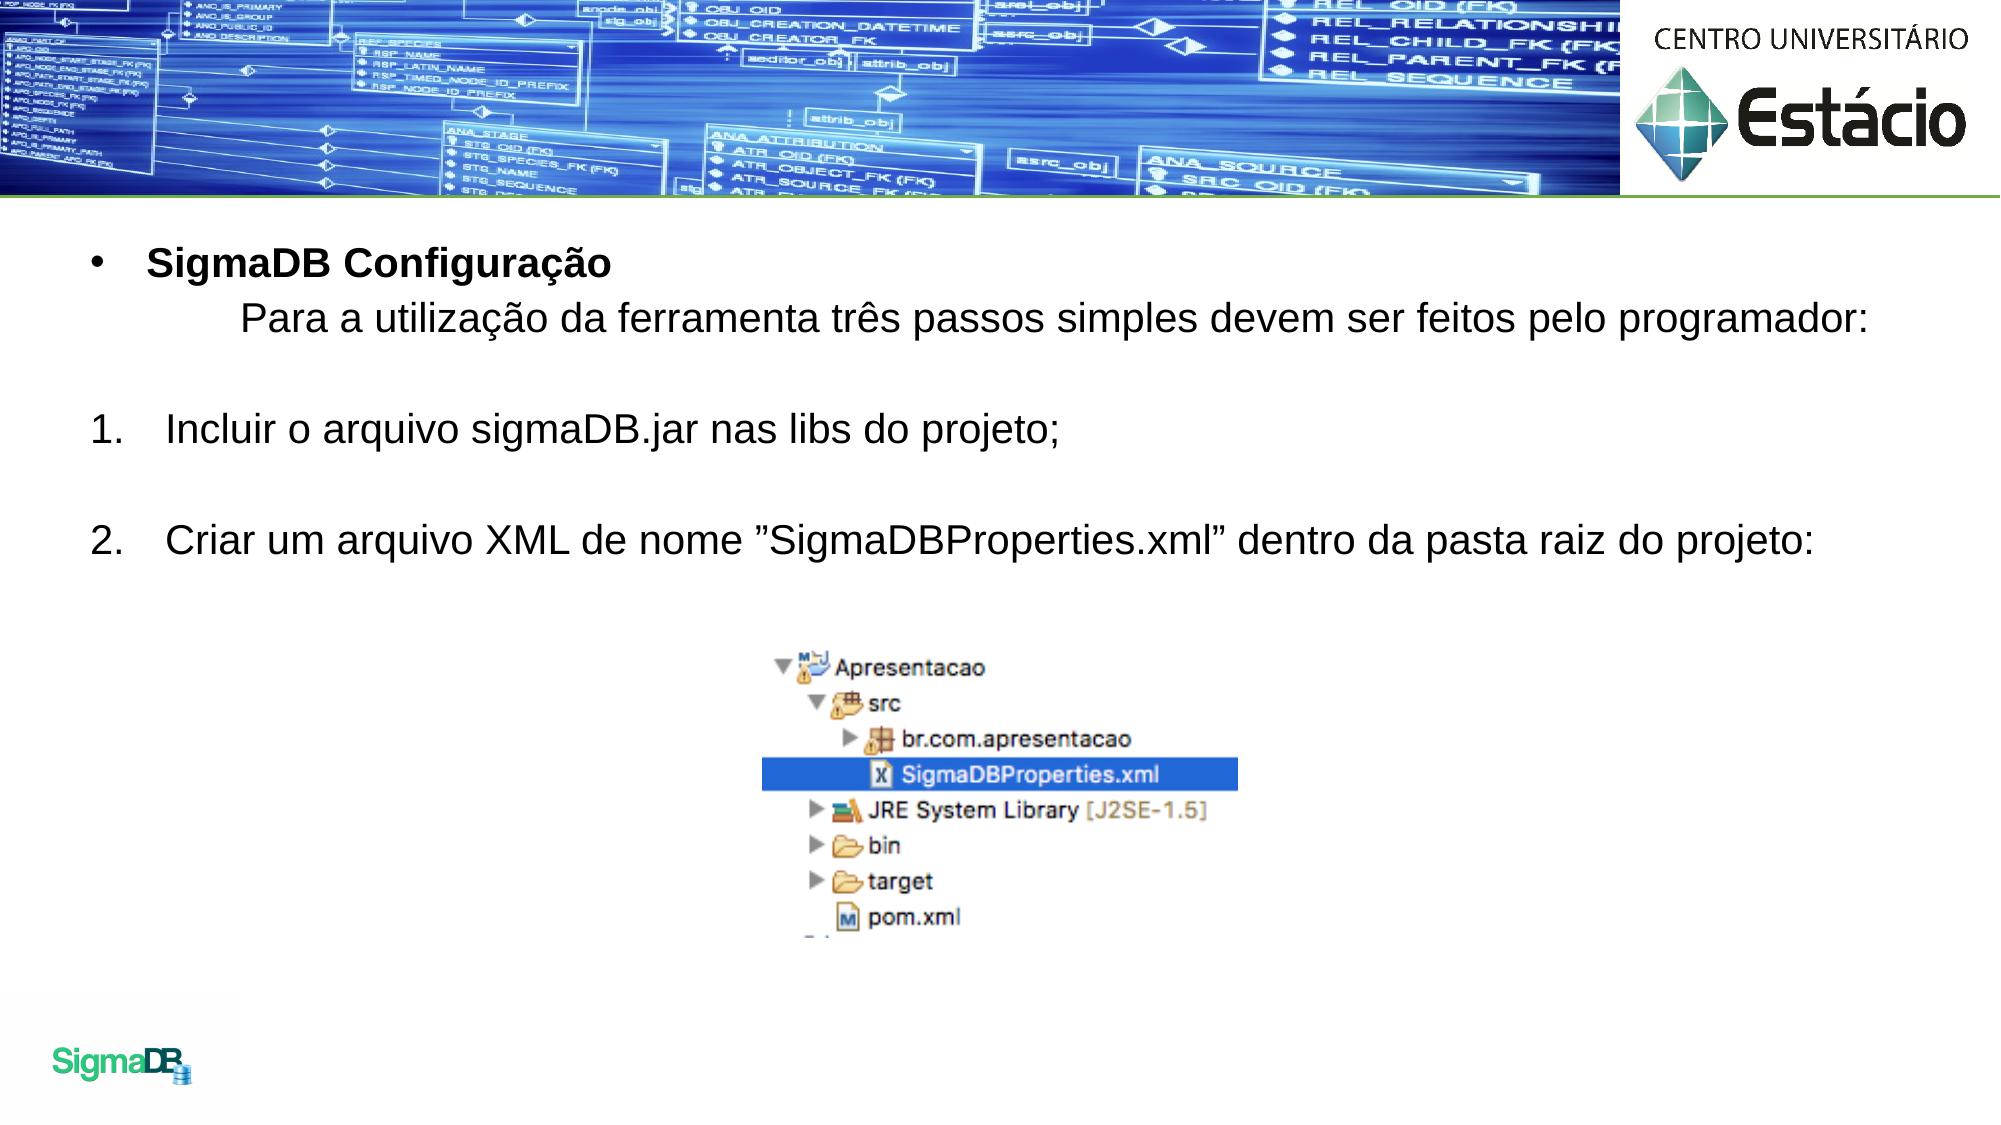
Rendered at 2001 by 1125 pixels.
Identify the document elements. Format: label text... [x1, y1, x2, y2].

picture [0, 994, 240, 1125]
picture [762, 649, 1238, 938]
subtitle SigmaDB Configuração Para a utilização da ferramenta três passos simples devem ser feitos pelo programador: Incluir o arquivo sigmaDB.jar nas libs do projeto; Criar um arquivo XML de nome ”SigmaDBProperties.xml” dentro da pasta raiz do projeto: [0, 233, 1979, 1066]
picture [0, 0, 1979, 196]
